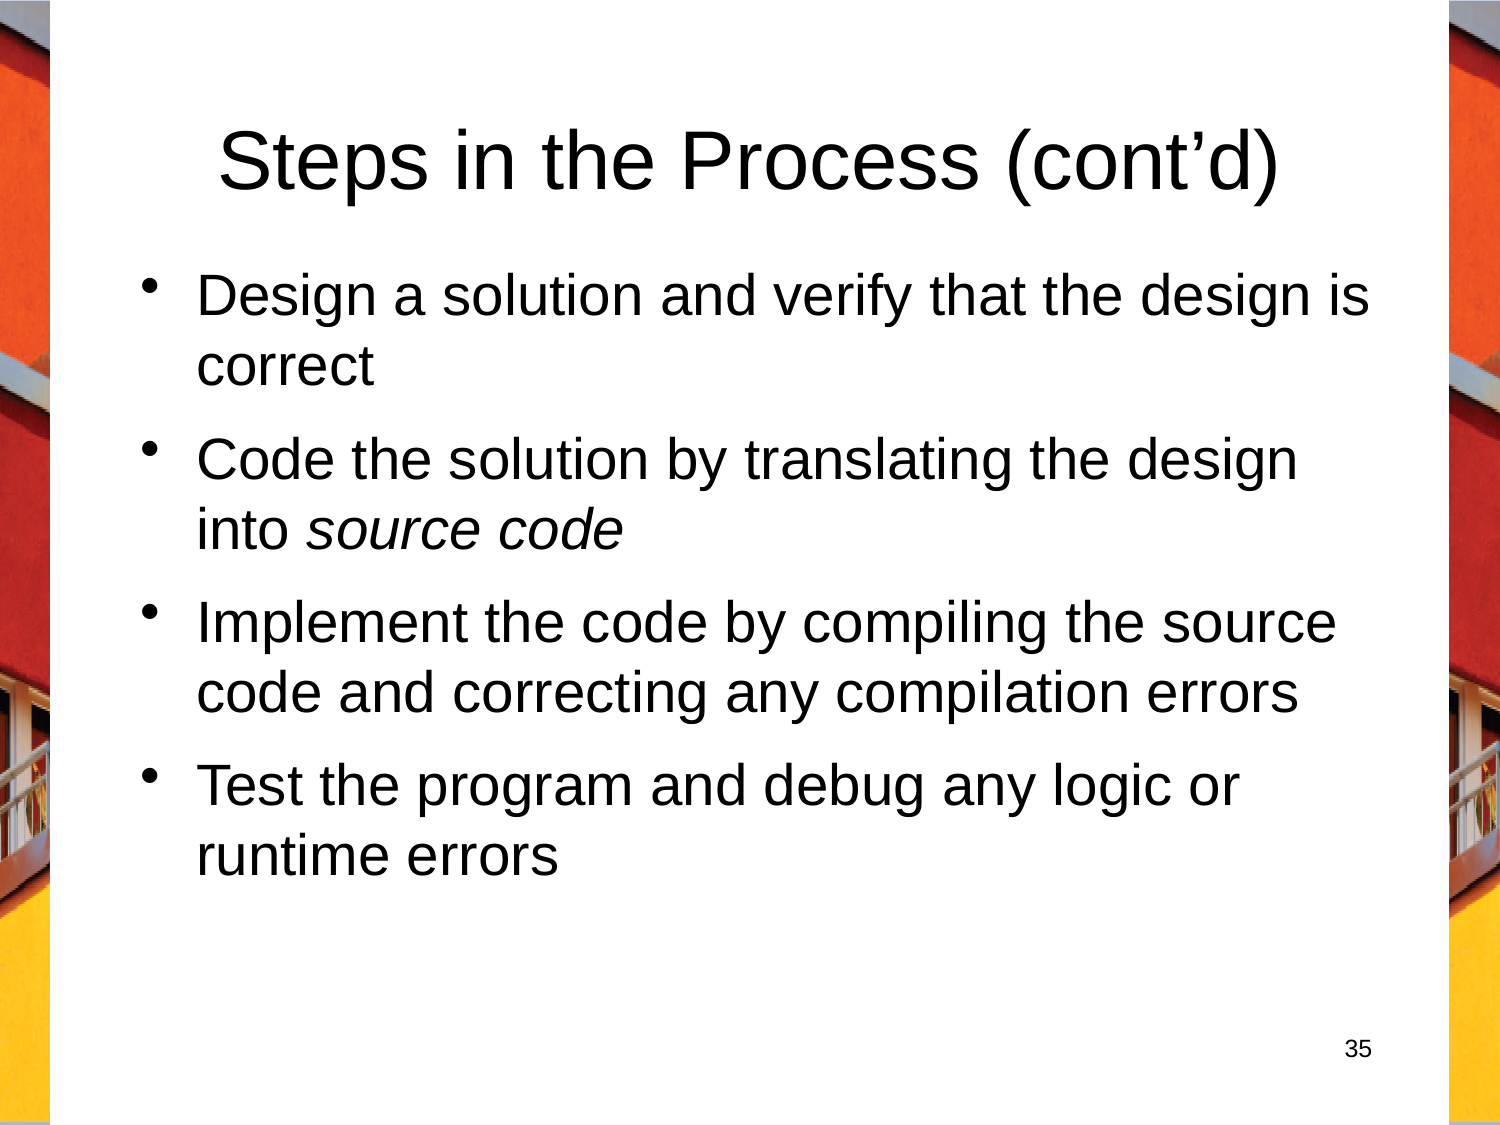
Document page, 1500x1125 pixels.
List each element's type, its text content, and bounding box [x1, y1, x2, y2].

title Steps in the Process (cont’d) [112, 62, 1388, 251]
picture [1449, 0, 1500, 1125]
slide_number 35 [1074, 1024, 1388, 1101]
list Design a solution and verify that the design is correct Code the solution by translating the design into source code Implement the code by compiling the source code and correcting any compilation errors Test the program and debug any logic or runtime errors [124, 249, 1401, 988]
picture [0, 0, 50, 1125]
